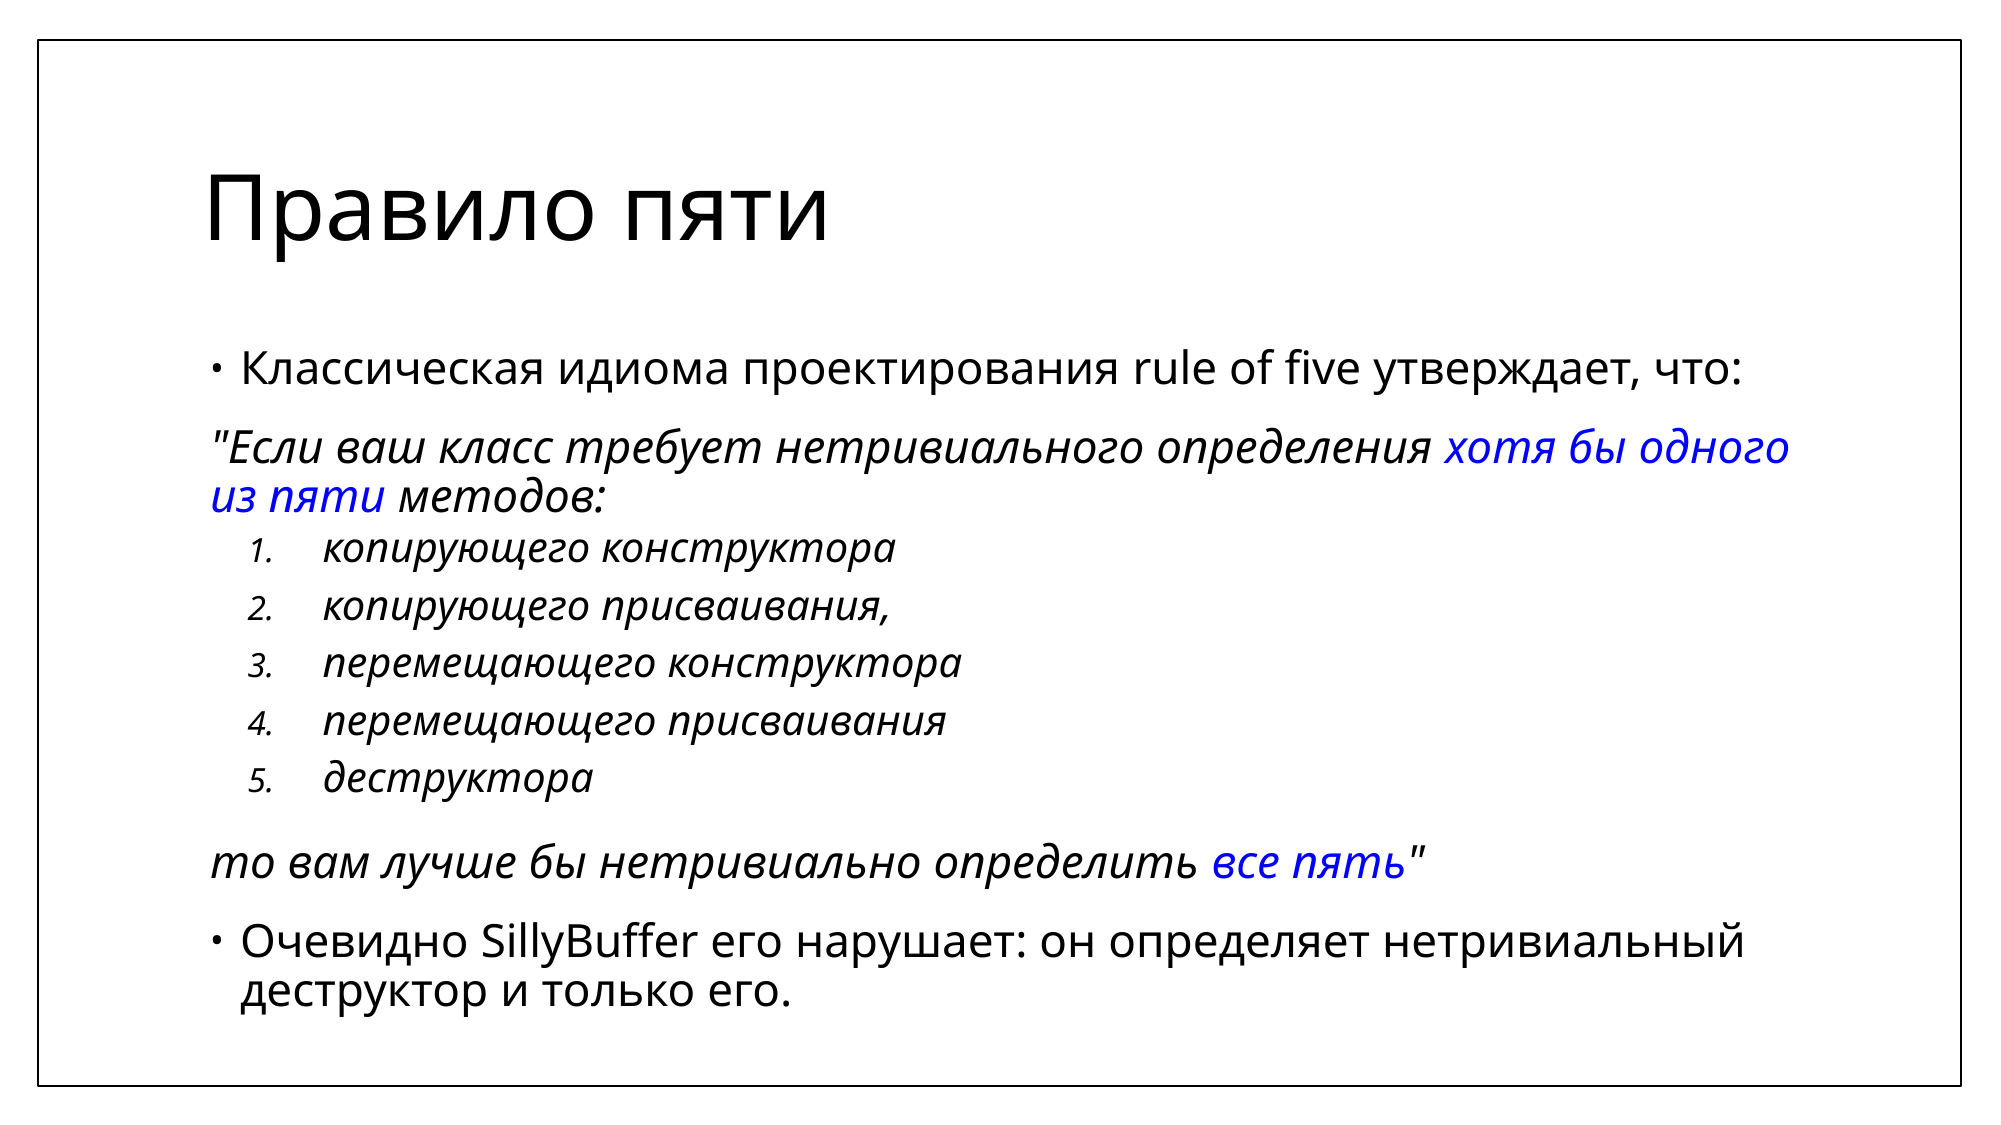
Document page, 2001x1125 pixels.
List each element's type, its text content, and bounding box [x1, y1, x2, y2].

list Классическая идиома проектирования rule of five утверждает, что: "Если ваш класс требует нетривиального определения хотя бы одного из пяти методов: копирующего конструктора копирующего присваивания, перемещающего конструктора перемещающего присваивания деструктора то вам лучше бы нетривиально определить все пять" Очевидно SillyBuffer его нарушает: он определяет нетривиальный деструктор и только его. [187, 337, 1808, 1000]
title Правило пяти [187, 99, 1808, 323]
